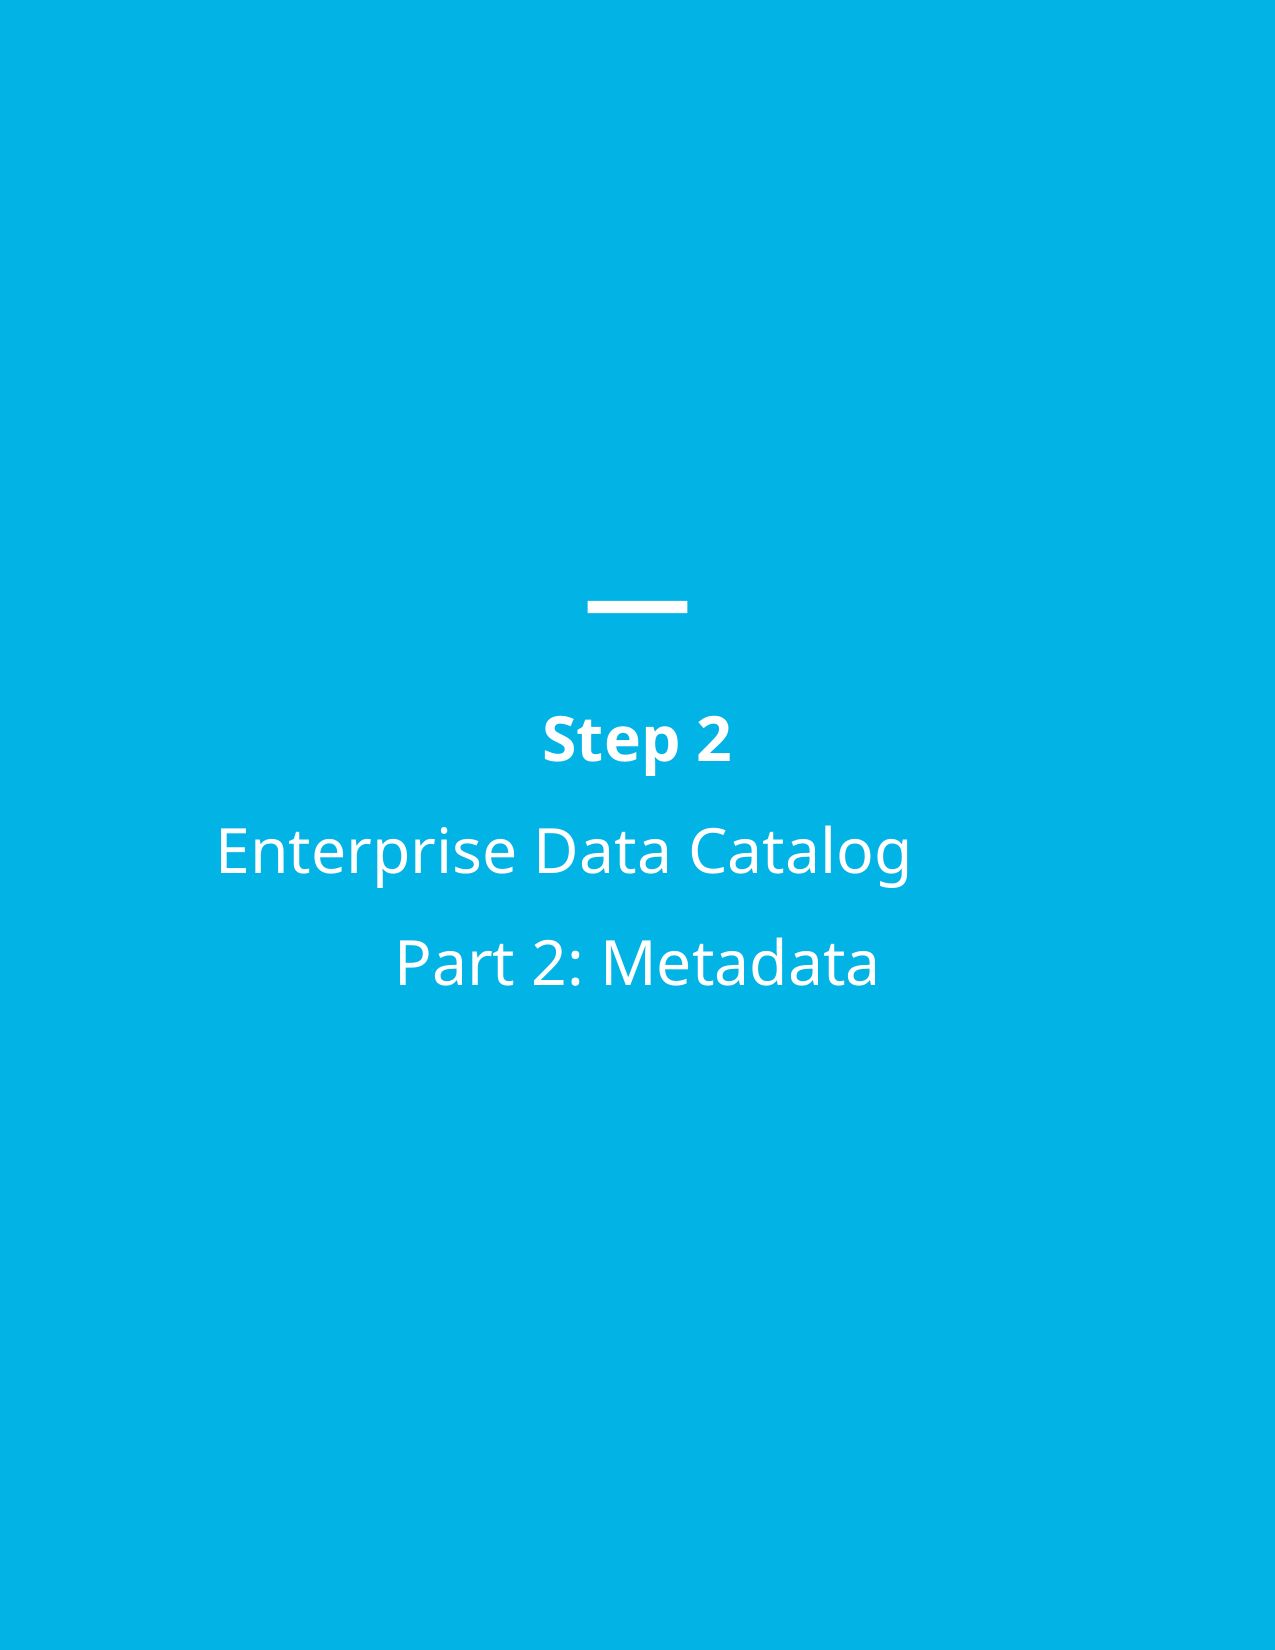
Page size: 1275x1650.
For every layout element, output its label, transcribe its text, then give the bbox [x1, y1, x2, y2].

text_box Step 2 Enterprise Data Catalog Part 2: Metadata [149, 656, 1126, 1061]
text_box [587, 600, 688, 614]
